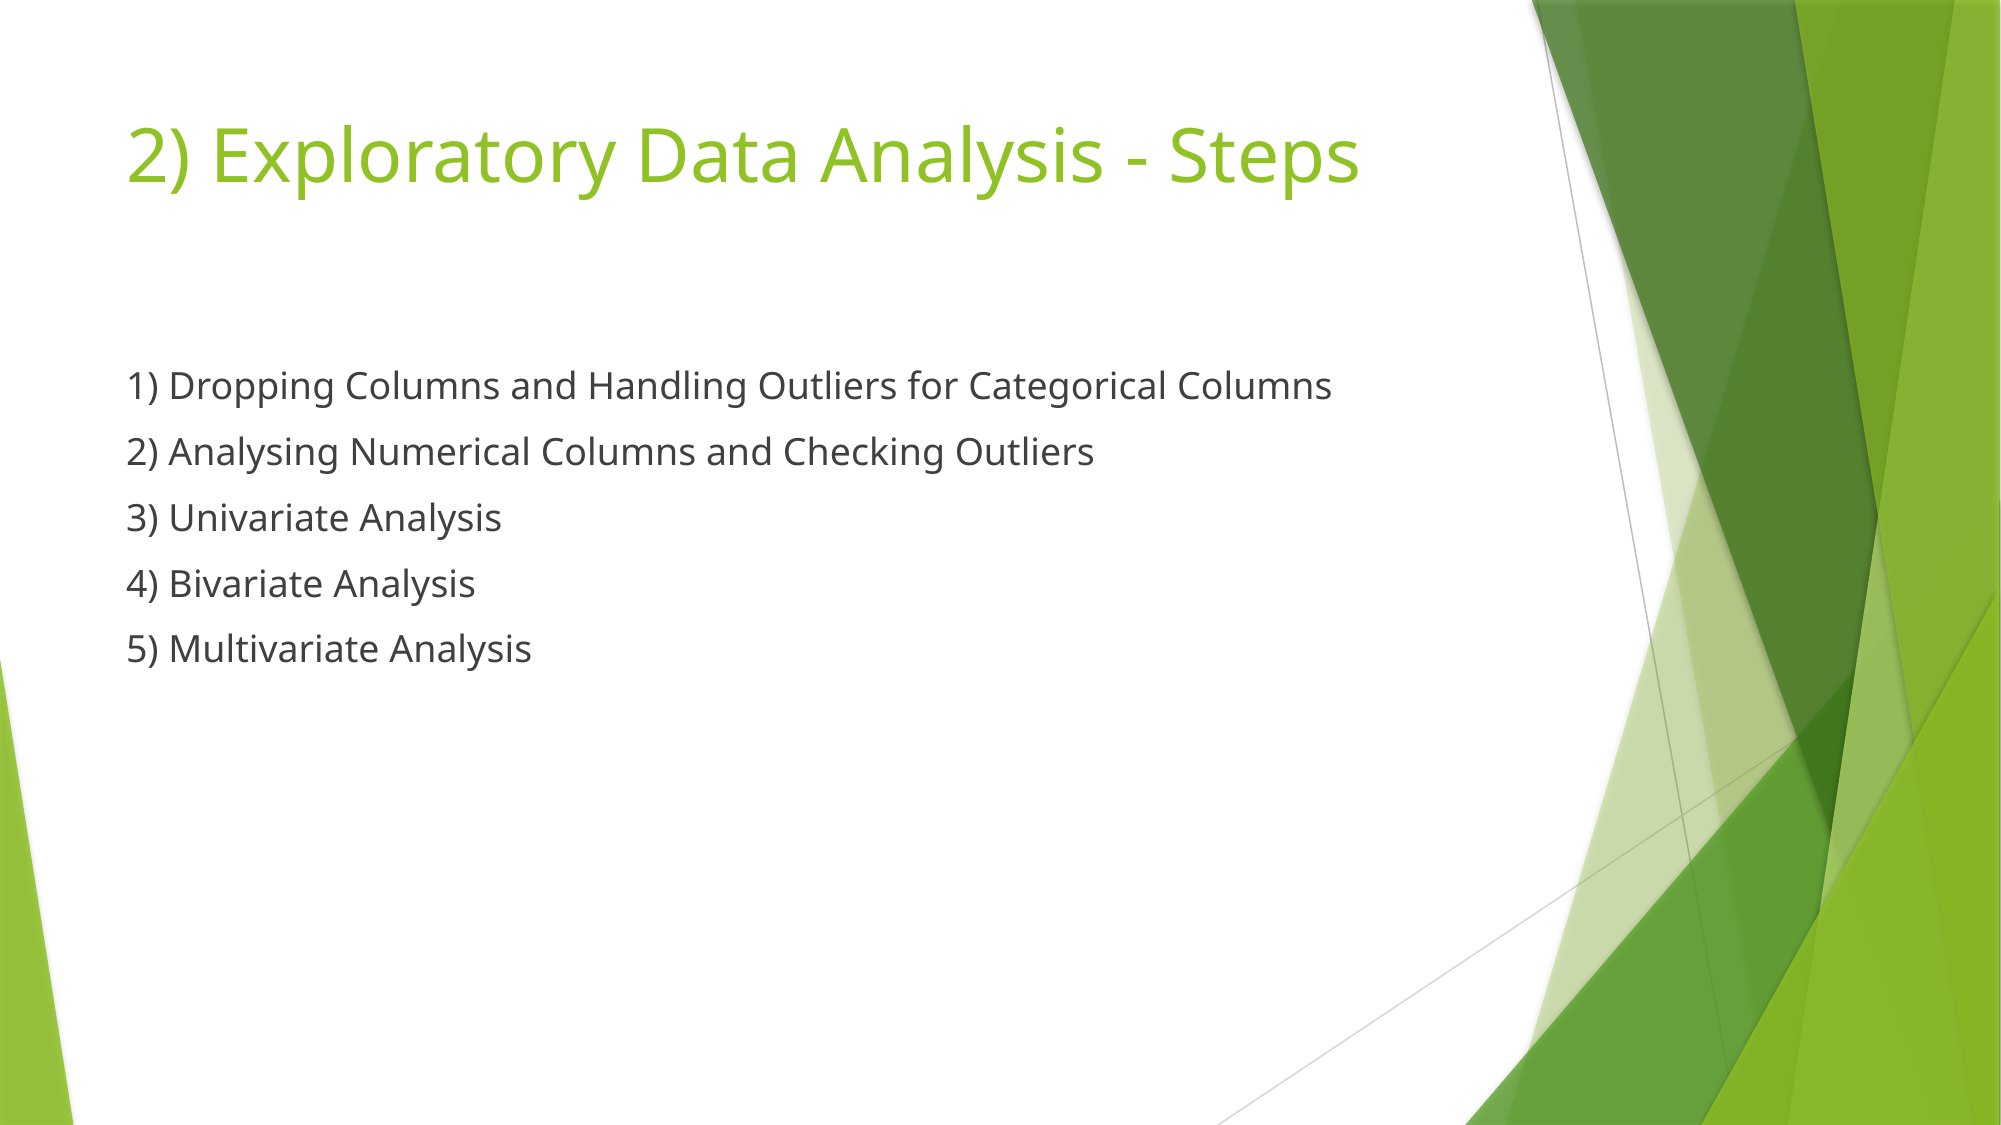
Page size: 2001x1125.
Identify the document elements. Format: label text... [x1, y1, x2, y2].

list 1) Dropping Columns and Handling Outliers for Categorical Columns 2) Analysing Numerical Columns and Checking Outliers 3) Univariate Analysis 4) Bivariate Analysis 5) Multivariate Analysis [111, 354, 1522, 992]
title 2) Exploratory Data Analysis - Steps [111, 99, 1522, 317]
